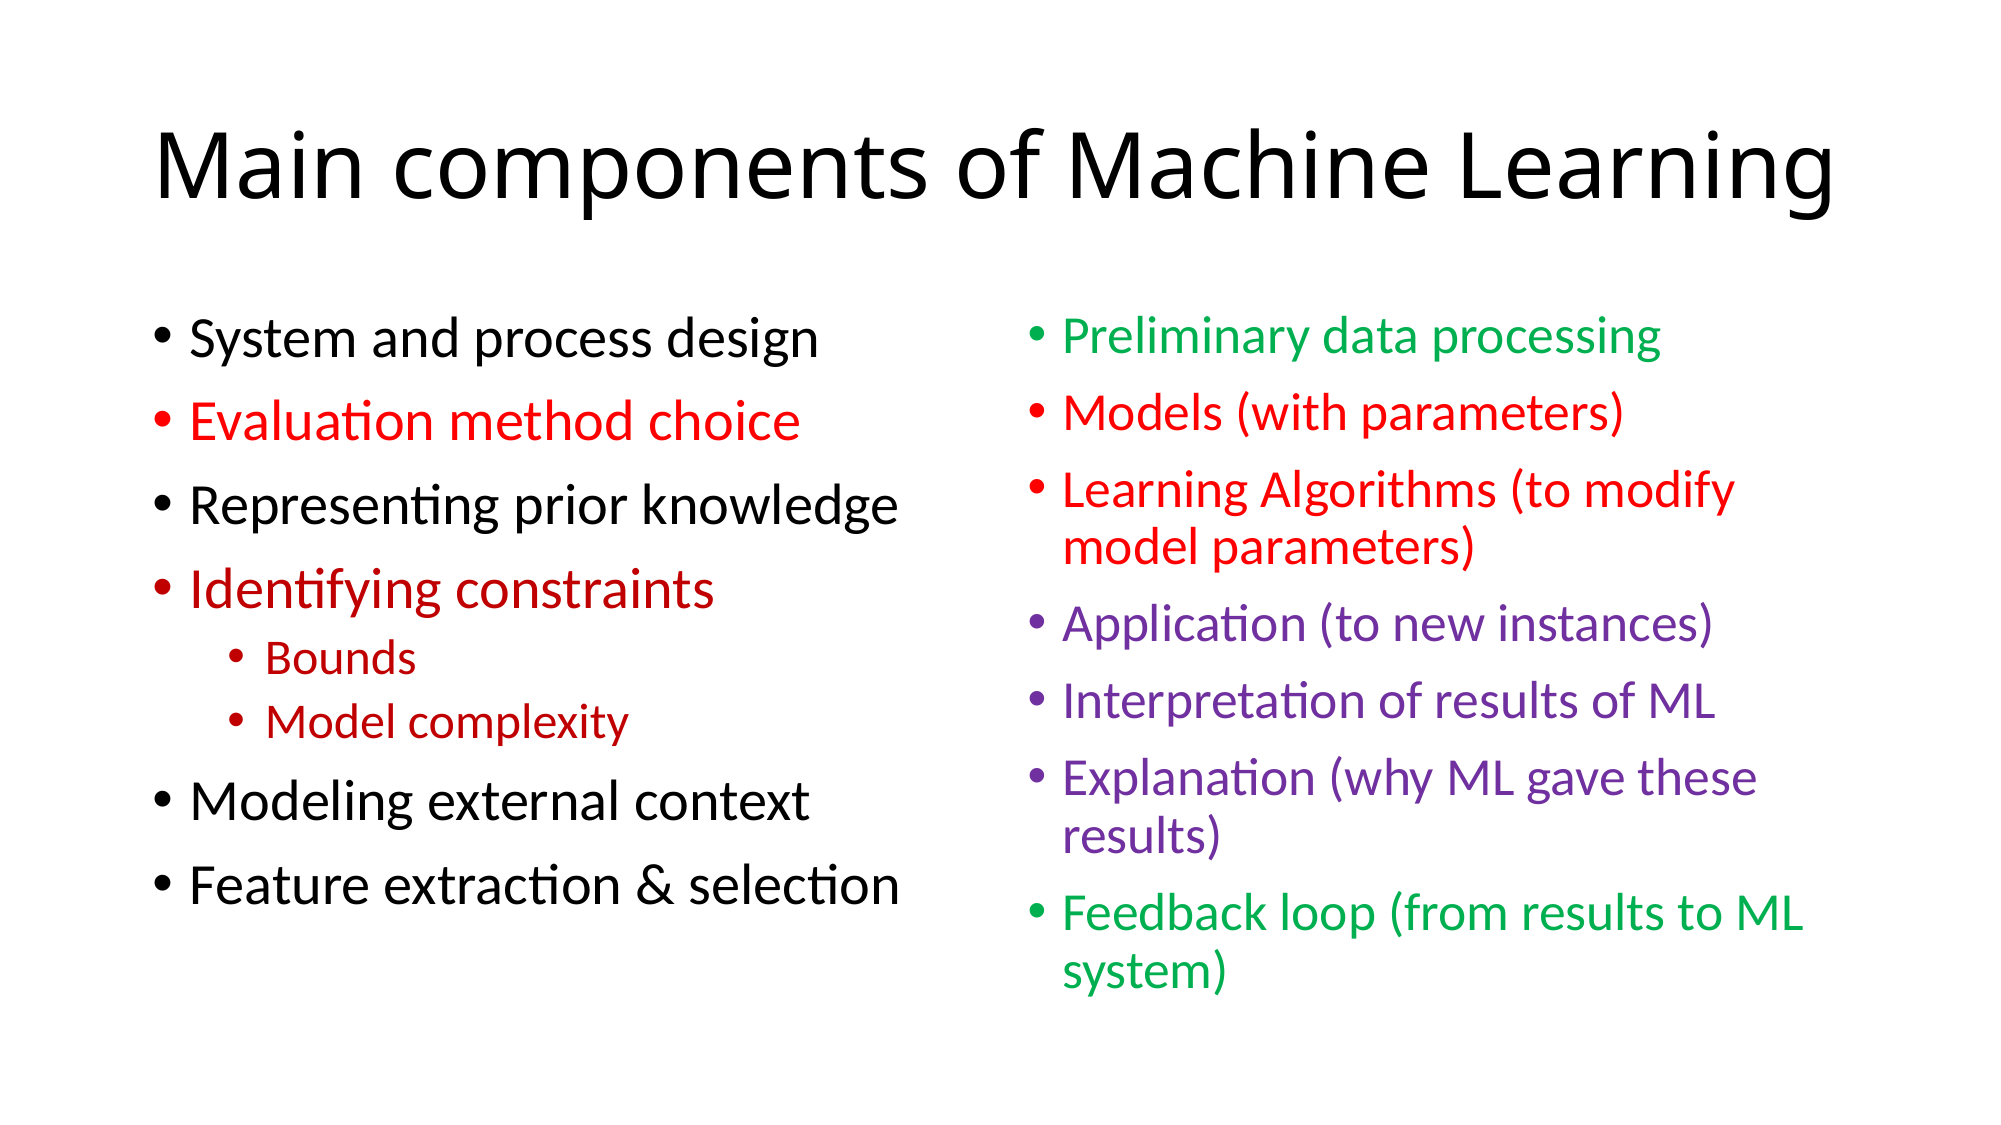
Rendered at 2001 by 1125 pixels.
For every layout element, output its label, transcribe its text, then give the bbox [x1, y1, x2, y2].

list System and process design Evaluation method choice Representing prior knowledge Identifying constraints Bounds Model complexity Modeling external context Feature extraction & selection [137, 299, 988, 1014]
title Main components of Machine Learning [137, 59, 1863, 278]
list Preliminary data processing Models (with parameters) Learning Algorithms (to modify model parameters) Application (to new instances) Interpretation of results of ML Explanation (why ML gave these results) Feedback loop (from results to ML system) [1012, 299, 1863, 1014]
